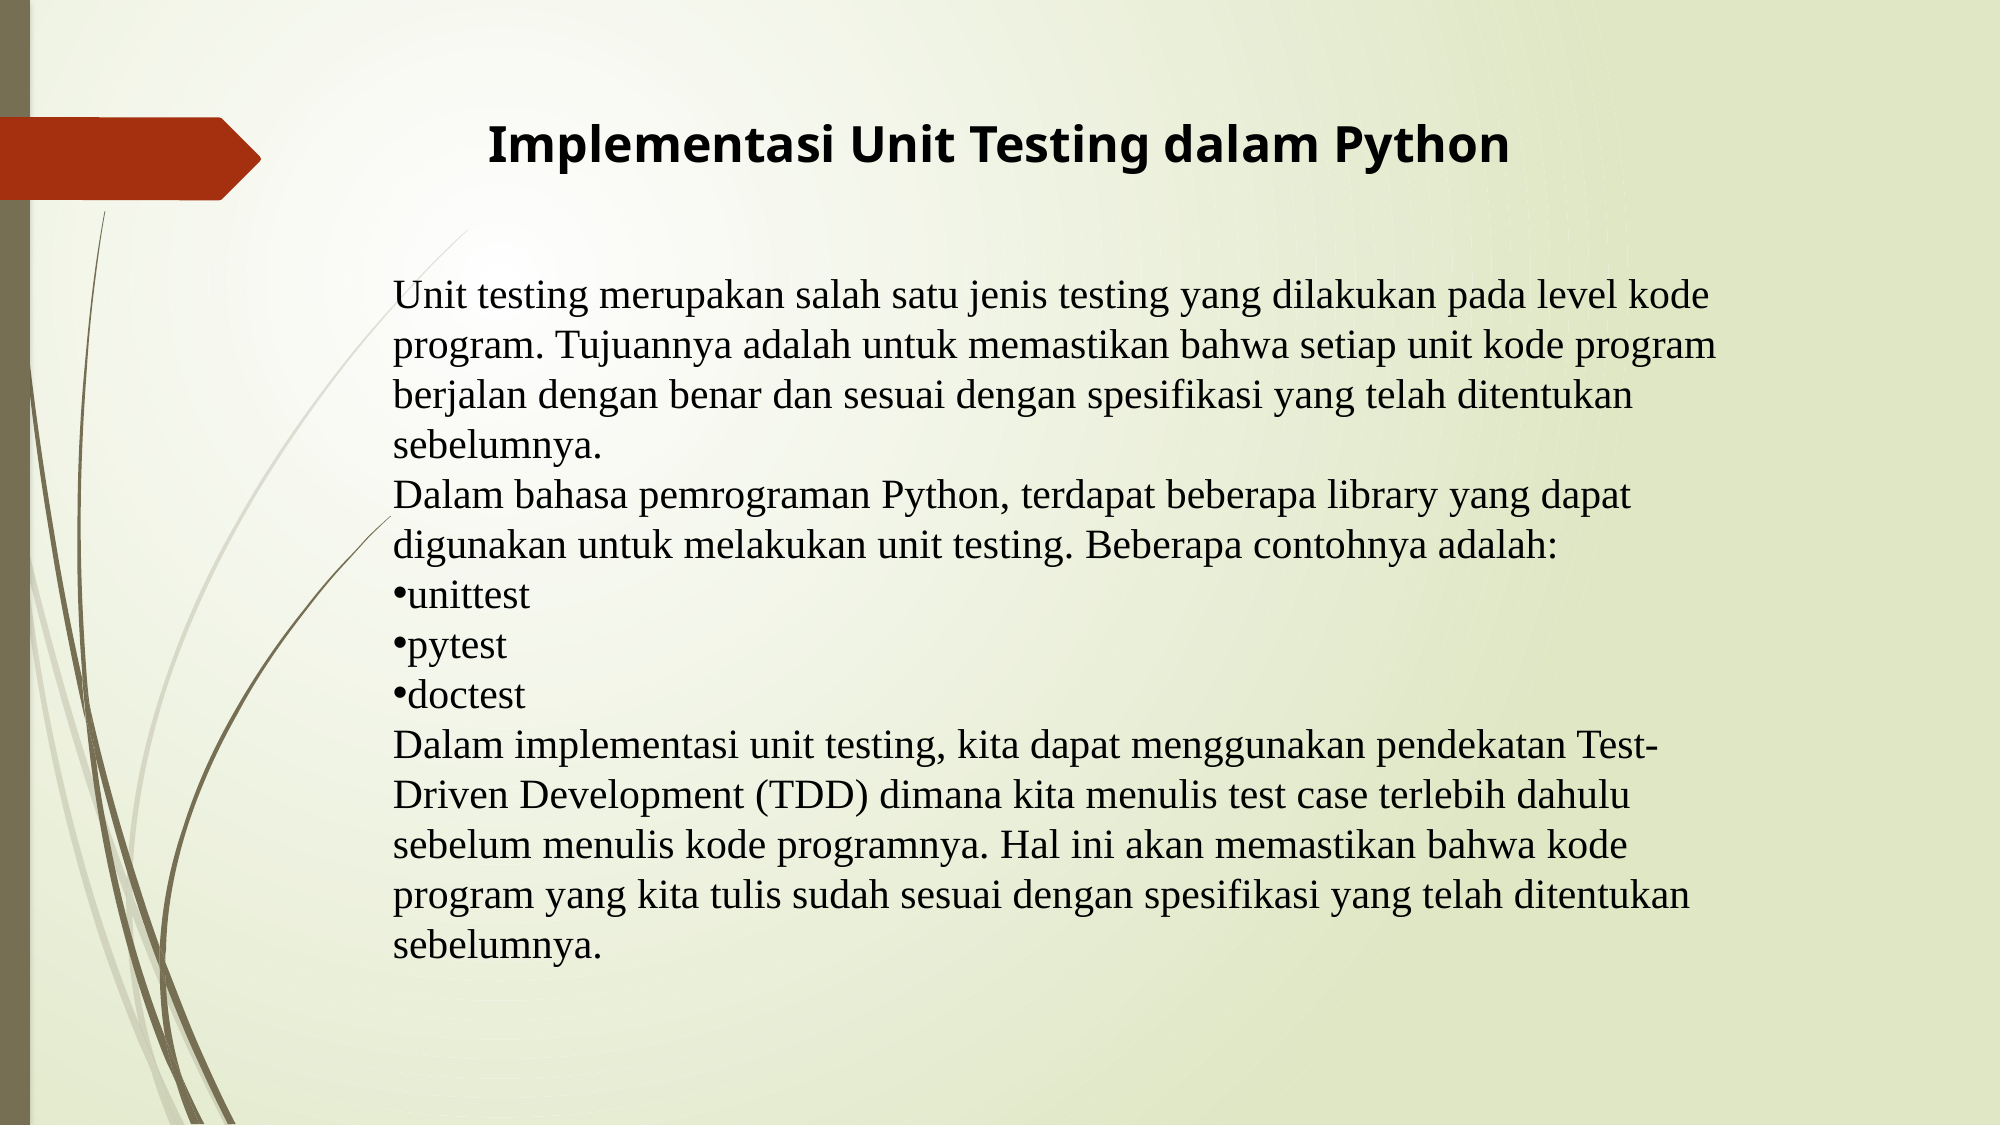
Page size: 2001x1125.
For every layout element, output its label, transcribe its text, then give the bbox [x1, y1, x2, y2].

text_box Implementasi Unit Testing dalam Python [473, 105, 1527, 180]
text_box Unit testing merupakan salah satu jenis testing yang dilakukan pada level kode program. Tujuannya adalah untuk memastikan bahwa setiap unit kode program berjalan dengan benar dan sesuai dengan spesifikasi yang telah ditentukan sebelumnya. Dalam bahasa pemrograman Python, terdapat beberapa library yang dapat digunakan untuk melakukan unit testing. Beberapa contohnya adalah: unittest pytest doctest Dalam implementasi unit testing, kita dapat menggunakan pendekatan Test-Driven Development (TDD) dimana kita menulis test case terlebih dahulu sebelum menulis kode programnya. Hal ini akan memastikan bahwa kode program yang kita tulis sudah sesuai dengan spesifikasi yang telah ditentukan sebelumnya. [378, 259, 1763, 975]
